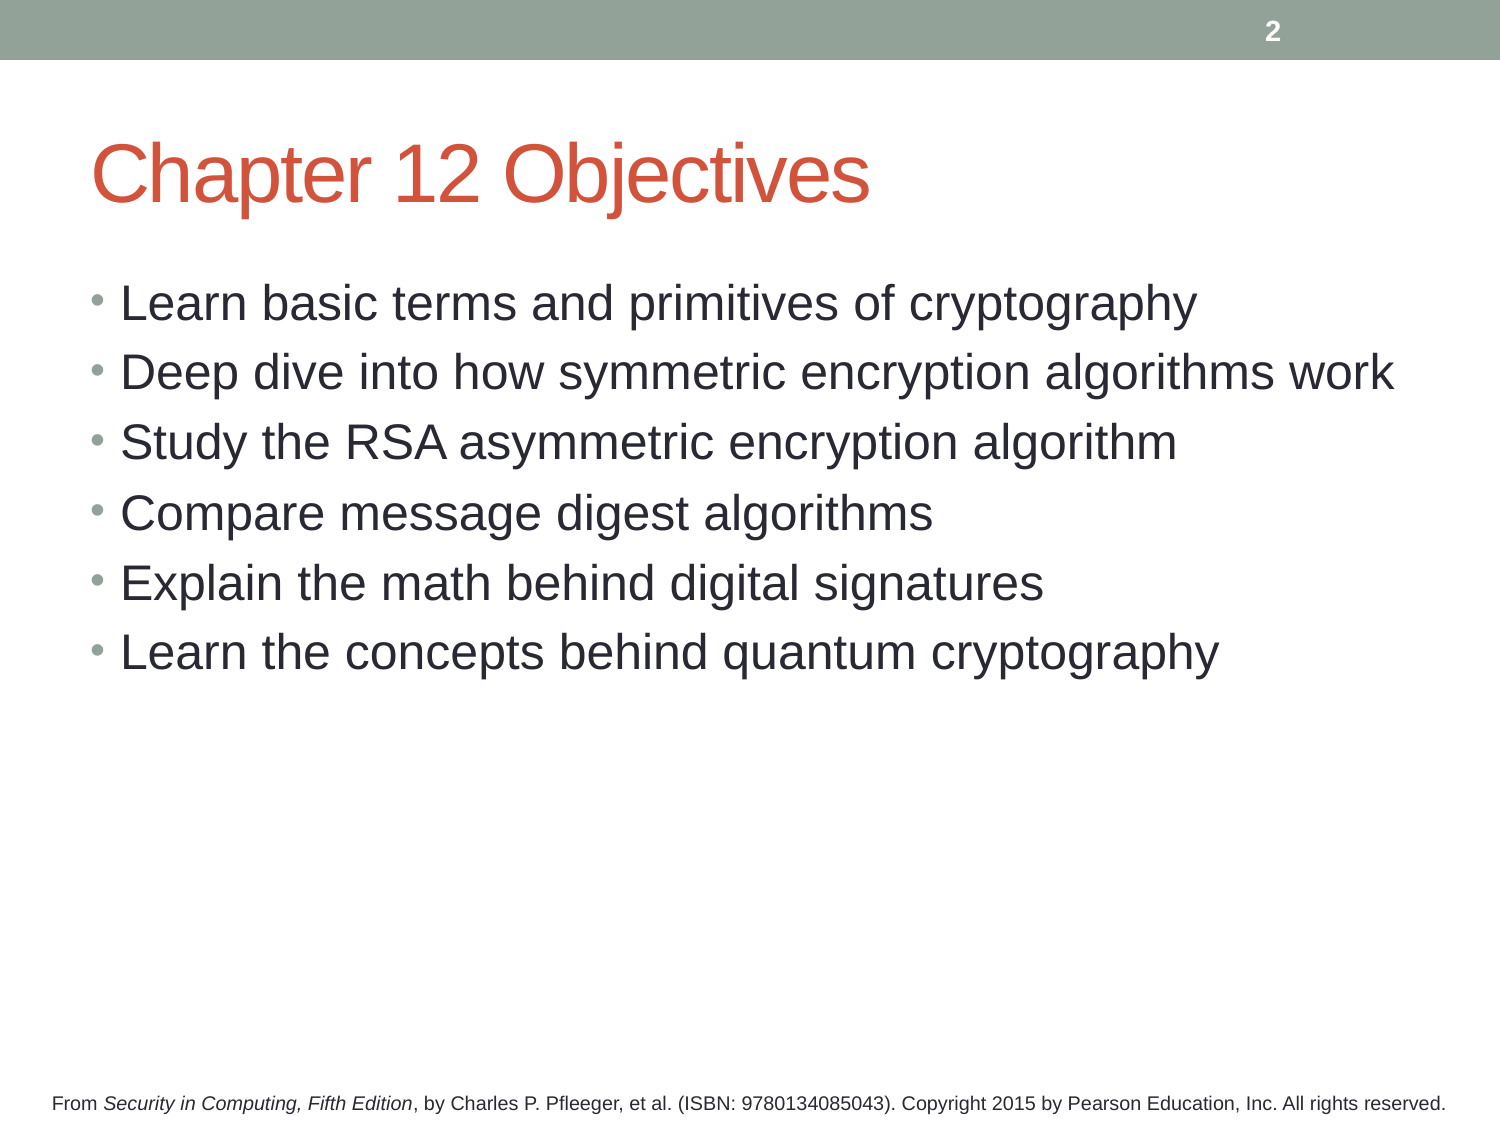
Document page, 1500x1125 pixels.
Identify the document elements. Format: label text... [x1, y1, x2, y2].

slide_number 2 [1250, 3, 1425, 57]
footer From Security in Computing, Fifth Edition, by Charles P. Pfleeger, et al. (ISBN: 9780134085043). Copyright 2015 by Pearson Education, Inc. All rights reserved. [0, 1075, 1500, 1125]
title Chapter 12 Objectives [75, 87, 1425, 250]
list Learn basic terms and primitives of cryptography Deep dive into how symmetric encryption algorithms work Study the RSA asymmetric encryption algorithm Compare message digest algorithms Explain the math behind digital signatures Learn the concepts behind quantum cryptography [75, 262, 1425, 1063]
